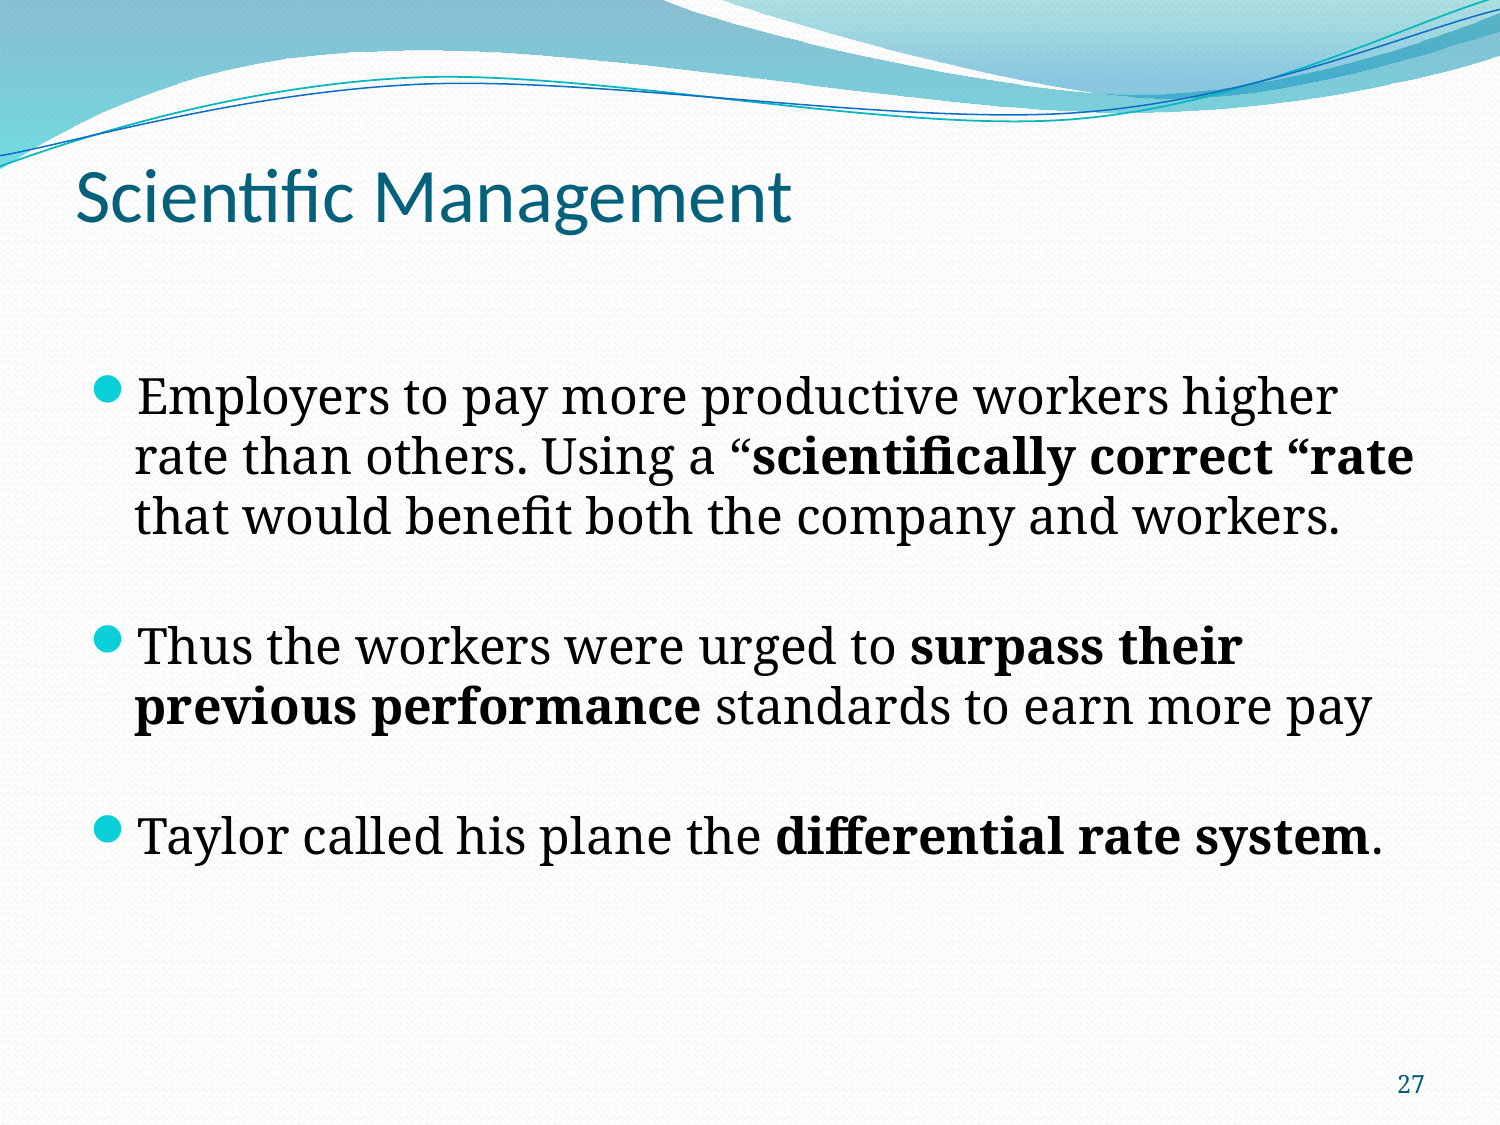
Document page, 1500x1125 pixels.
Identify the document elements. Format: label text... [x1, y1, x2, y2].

title Scientific Management [75, 137, 1425, 238]
slide_number 27 [1299, 1042, 1425, 1103]
list Employers to pay more productive workers higher rate than others. Using a “scientifically correct “rate that would benefit both the company and workers. Thus the workers were urged to surpass their previous performance standards to earn more pay Taylor called his plane the differential rate system. [75, 287, 1438, 1125]
